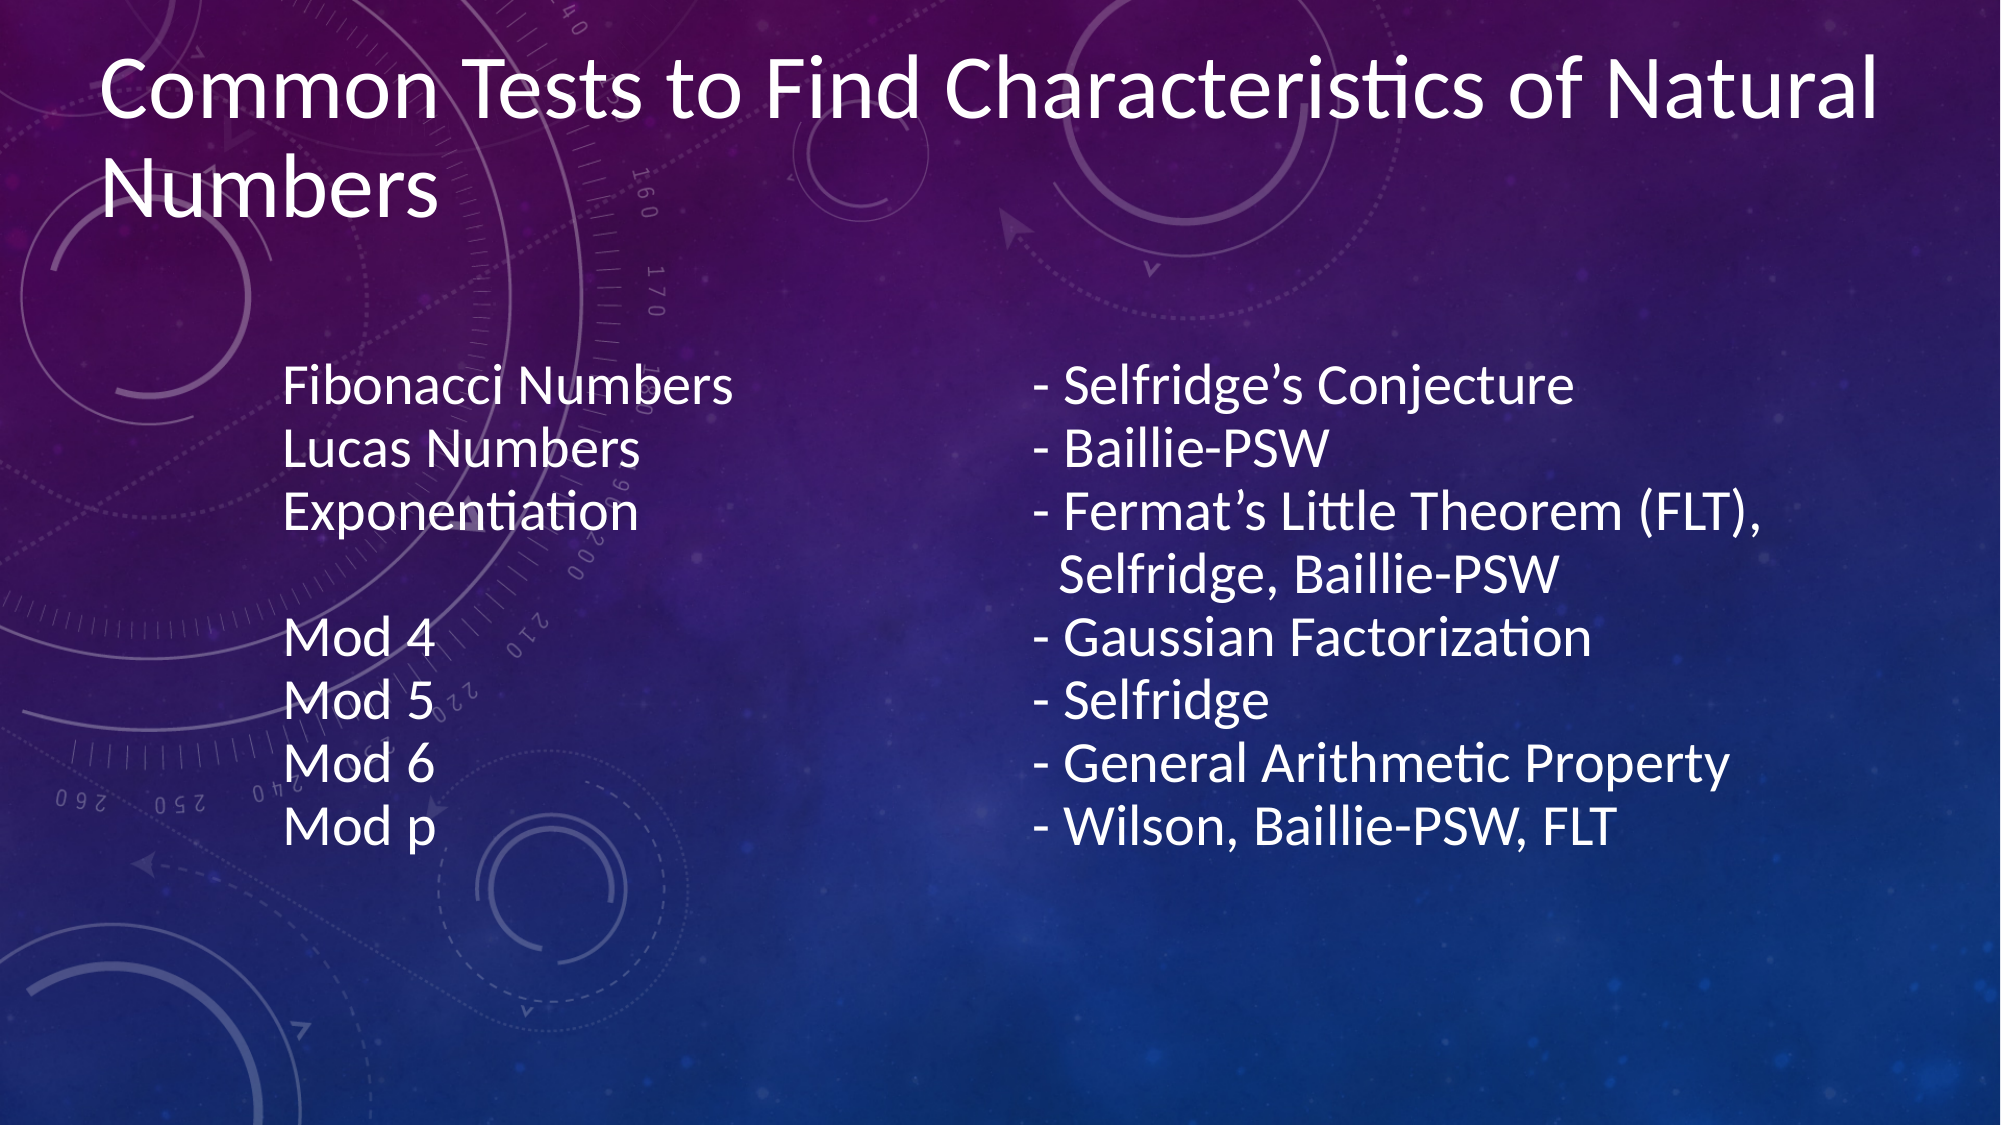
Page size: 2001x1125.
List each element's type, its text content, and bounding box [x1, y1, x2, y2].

picture [0, 0, 2001, 1125]
list Fibonacci Numbers - Selfridge’s Conjecture Lucas Numbers - Baillie-PSW Exponentiation - Fermat’s Little Theorem (FLT), Selfridge, Baillie-PSW Mod 4 - Gaussian Factorization Mod 5 - Selfridge Mod 6 - General Arithmetic Property Mod p - Wilson, Baillie-PSW, FLT [282, 263, 1900, 916]
title Common Tests to Find Characteristics of Natural Numbers [99, 44, 1900, 233]
